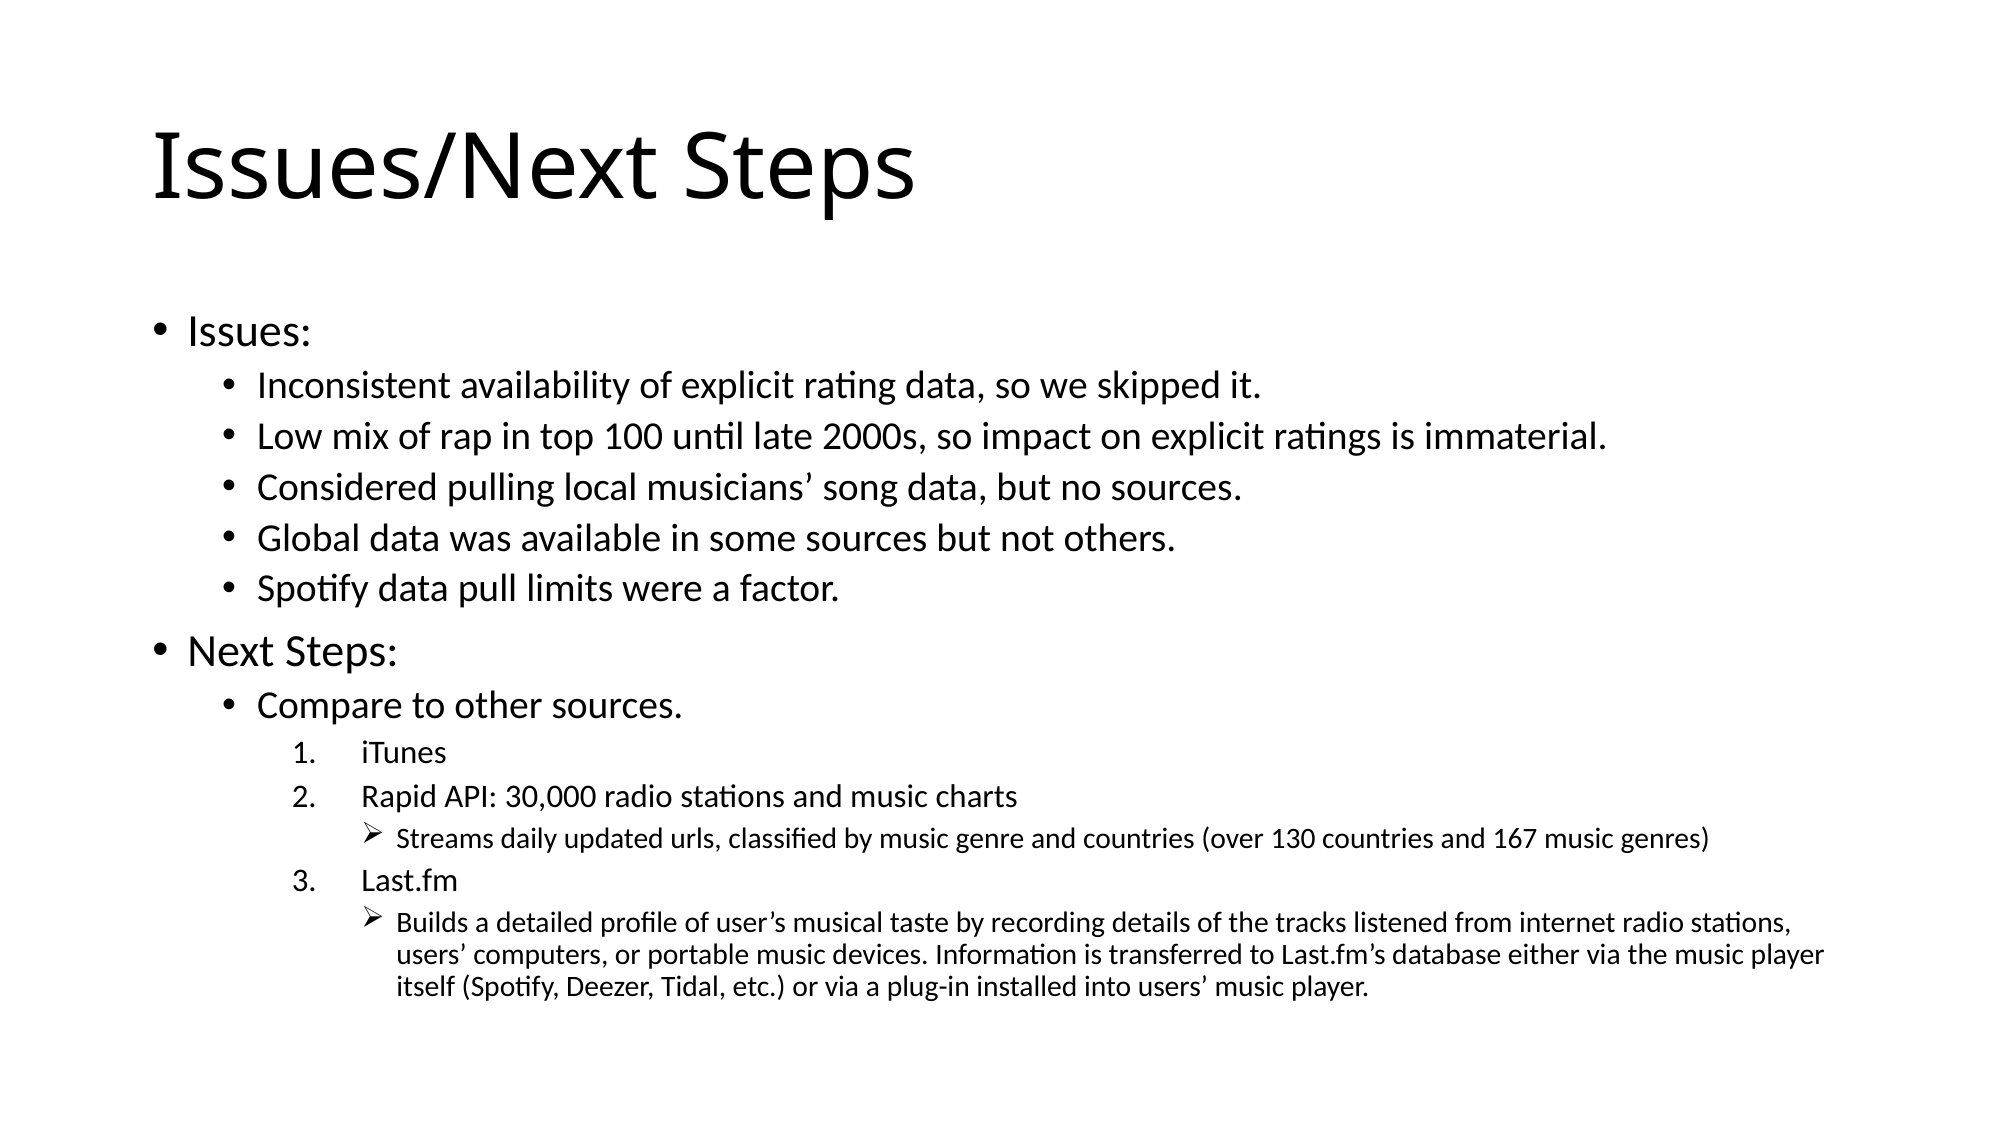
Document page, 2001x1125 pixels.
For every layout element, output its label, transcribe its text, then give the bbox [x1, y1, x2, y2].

title Issues/Next Steps [137, 59, 1863, 278]
list Issues: Inconsistent availability of explicit rating data, so we skipped it. Low mix of rap in top 100 until late 2000s, so impact on explicit ratings is immaterial. Considered pulling local musicians’ song data, but no sources. Global data was available in some sources but not others. Spotify data pull limits were a factor. Next Steps: Compare to other sources. iTunes Rapid API: 30,000 radio stations and music charts Streams daily updated urls, classified by music genre and countries (over 130 countries and 167 music genres) Last.fm Builds a detailed profile of user’s musical taste by recording details of the tracks listened from internet radio stations, users’ computers, or portable music devices. Information is transferred to Last.fm’s database either via the music player itself (Spotify, Deezer, Tidal, etc.) or via a plug-in installed into users’ music player. [137, 299, 1863, 1014]
